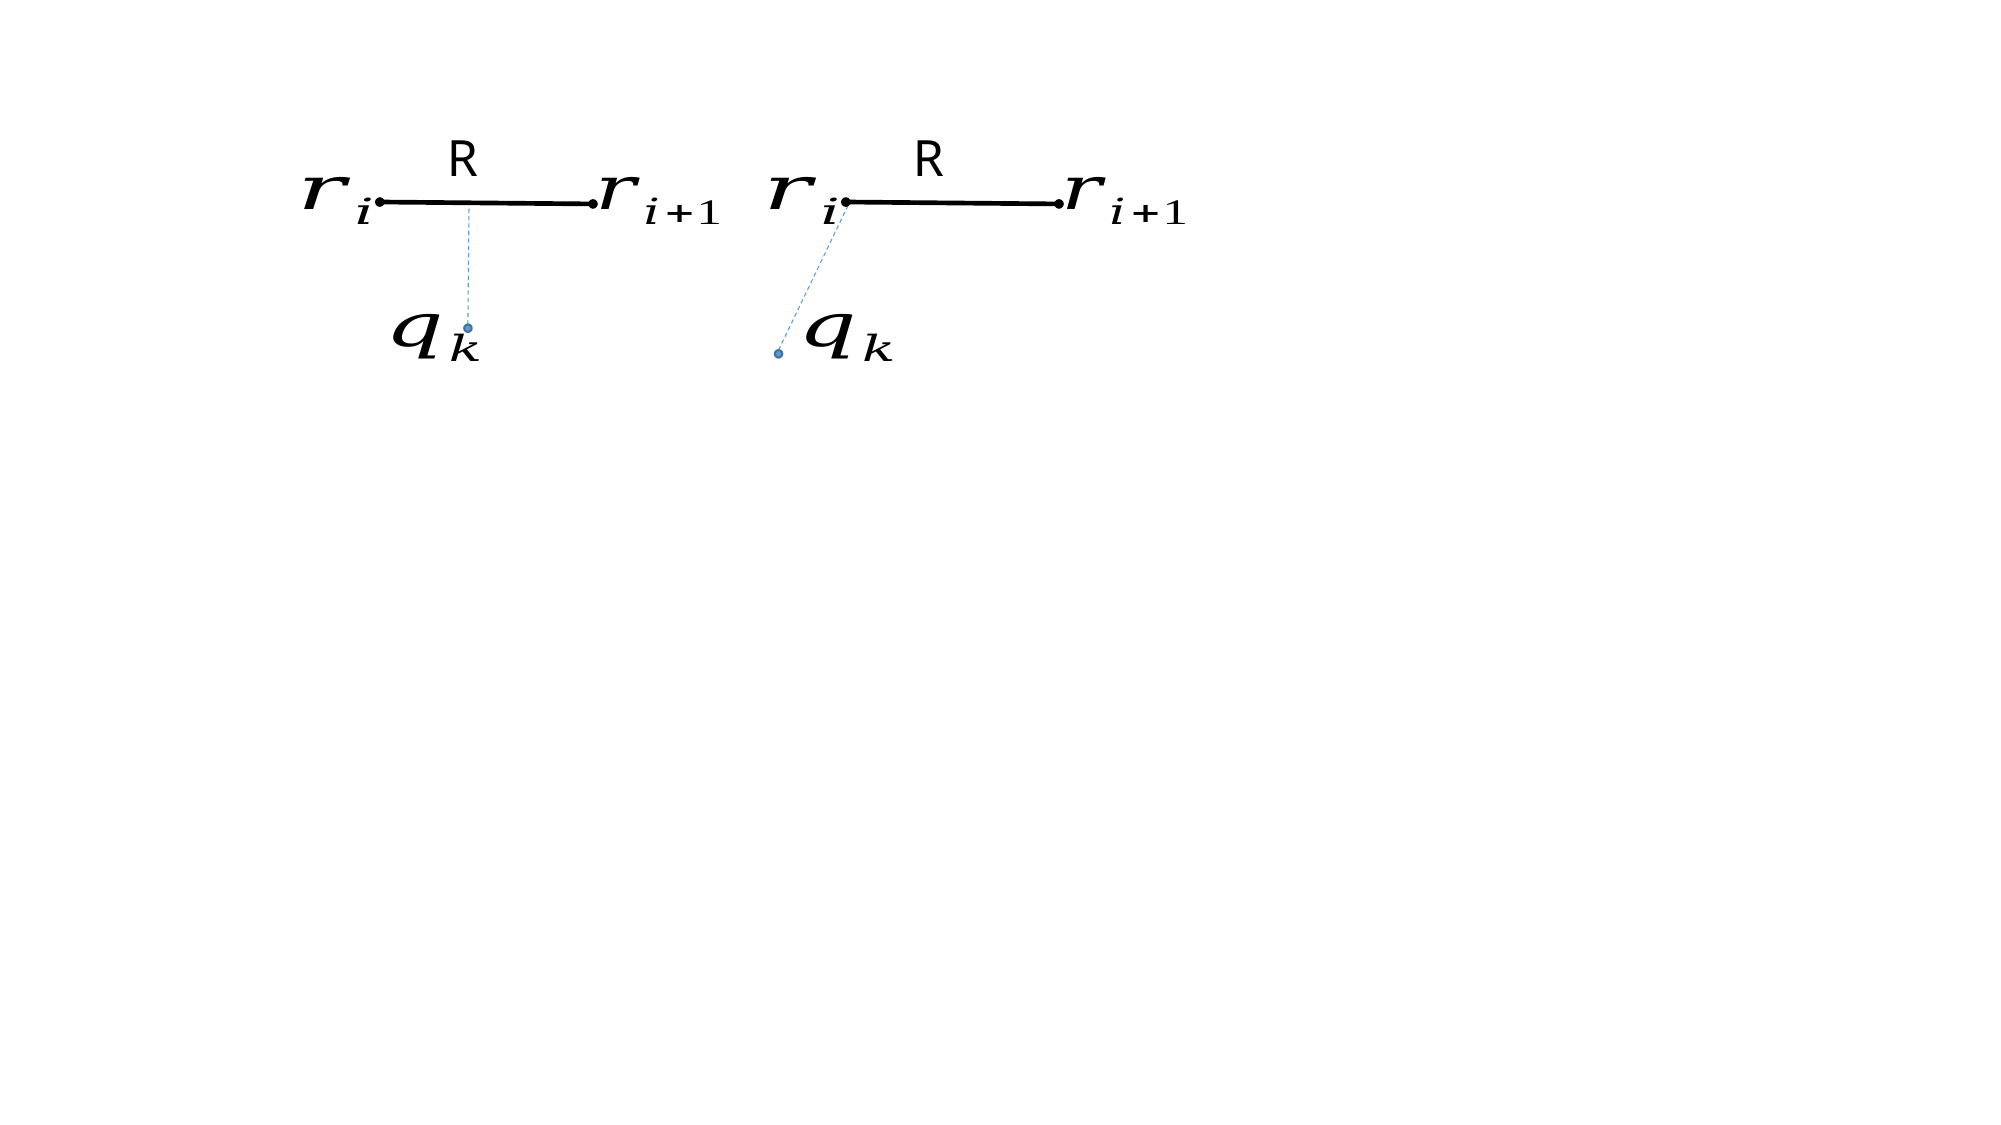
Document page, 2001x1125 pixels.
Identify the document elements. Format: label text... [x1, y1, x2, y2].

text_box R [898, 118, 959, 194]
text_box [1054, 199, 1064, 209]
text_box [588, 199, 598, 209]
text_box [778, 204, 849, 350]
text_box [773, 349, 784, 359]
text_box [374, 197, 385, 207]
text_box R [432, 118, 493, 194]
text_box [840, 197, 851, 206]
text_box [463, 323, 473, 334]
